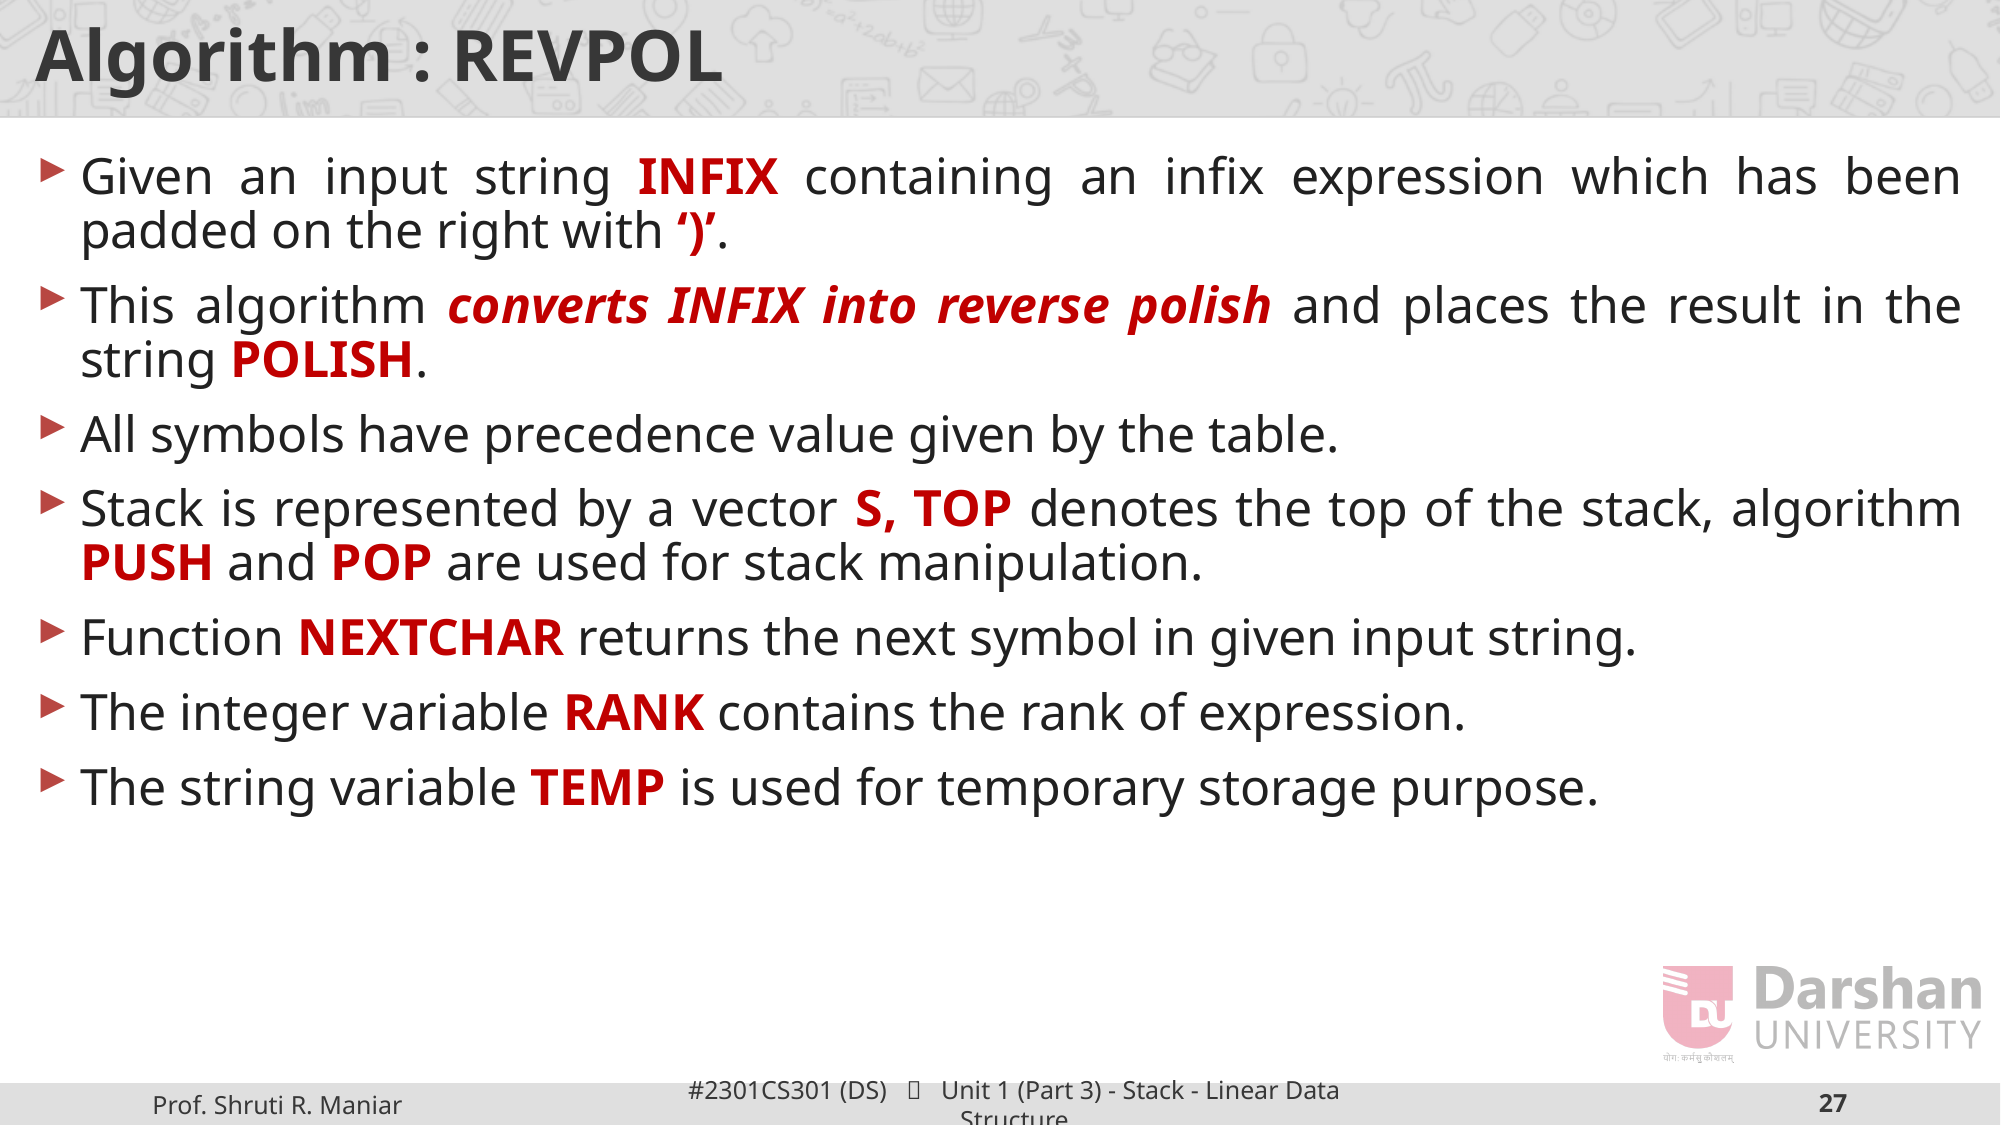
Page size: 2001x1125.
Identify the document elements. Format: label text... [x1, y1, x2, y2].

title Algorithm : REVPOL [0, 0, 2000, 117]
list Given an input string INFIX containing an infix expression which has been padded on the right with ‘)’. This algorithm converts INFIX into reverse polish and places the result in the string POLISH. All symbols have precedence value given by the table. Stack is represented by a vector S, TOP denotes the top of the stack, algorithm PUSH and POP are used for stack manipulation. Function NEXTCHAR returns the next symbol in given input string. The integer variable RANK contains the rank of expression. The string variable TEMP is used for temporary storage purpose. [21, 143, 1979, 1061]
